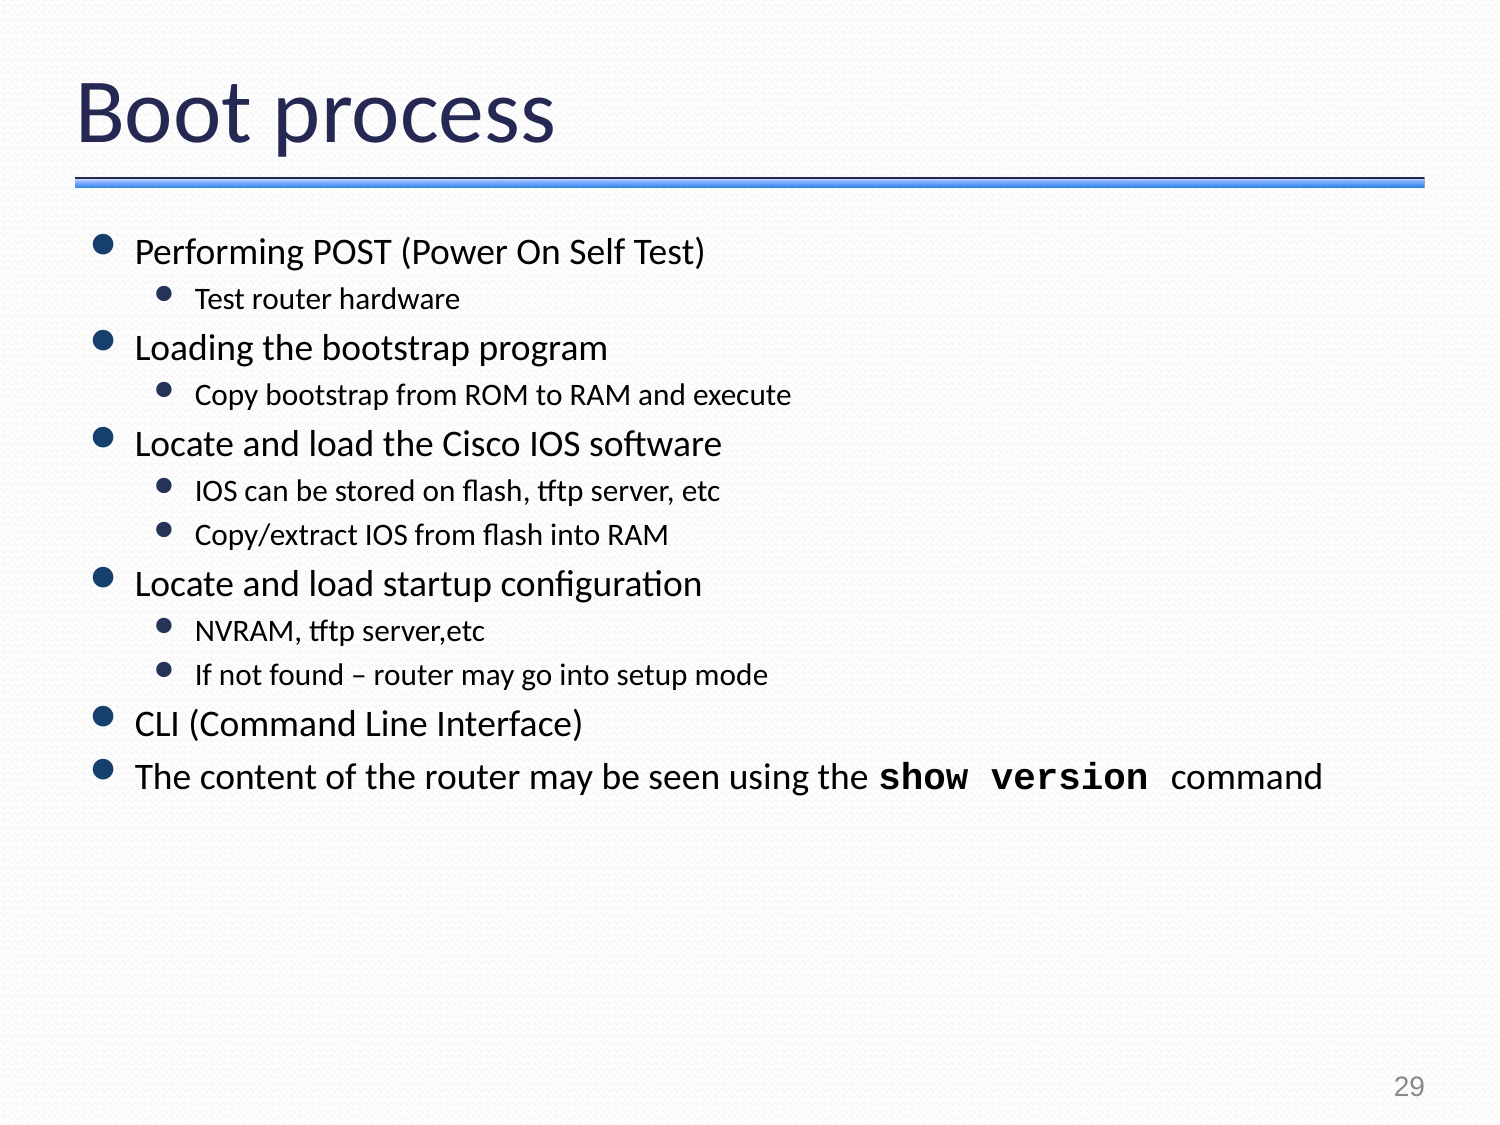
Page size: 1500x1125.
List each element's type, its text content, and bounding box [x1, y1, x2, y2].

slide_number 29 [1299, 1042, 1425, 1103]
list Performing POST (Power On Self Test) Test router hardware Loading the bootstrap program Copy bootstrap from ROM to RAM and execute Locate and load the Cisco IOS software IOS can be stored on flash, tftp server, etc Copy/extract IOS from flash into RAM Locate and load startup configuration NVRAM, tftp server,etc If not found – router may go into setup mode CLI (Command Line Interface) The content of the router may be seen using the show version command [75, 219, 1425, 1052]
title Boot process [75, 10, 1425, 162]
picture [75, 177, 1425, 188]
